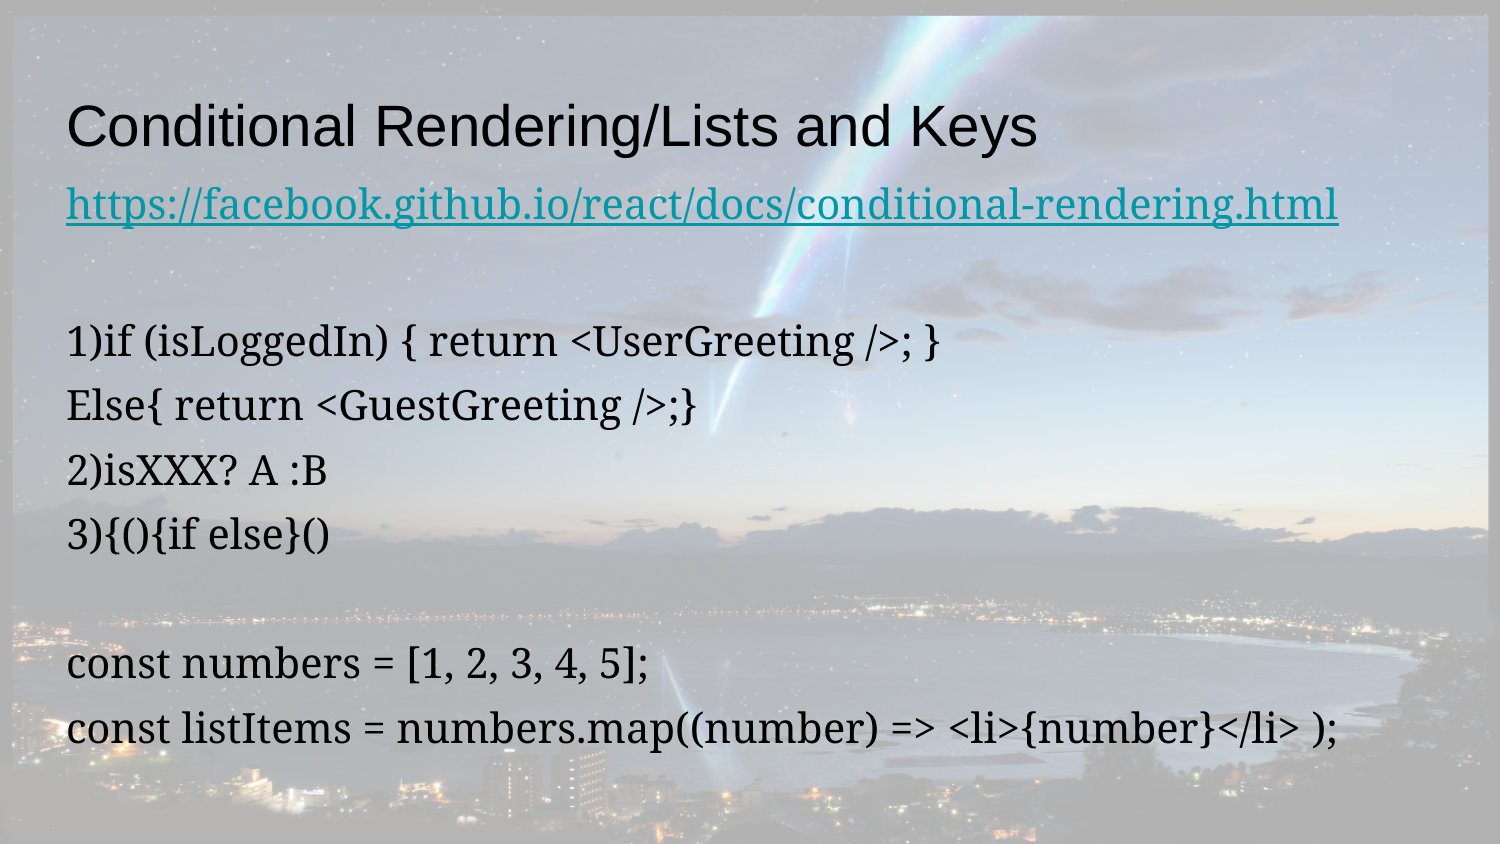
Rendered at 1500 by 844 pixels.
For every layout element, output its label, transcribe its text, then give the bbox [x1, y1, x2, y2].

title Conditional Rendering/Lists and Keys [51, 72, 1449, 167]
list https://facebook.github.io/react/docs/conditional-rendering.html 1)if (isLoggedIn) { return <UserGreeting />; } Else{ return <GuestGreeting />;} 2)isXXX? A :B 3){(){if else}() const numbers = [1, 2, 3, 4, 5]; const listItems = numbers.map((number) => <li>{number}</li> ); [51, 189, 1449, 750]
